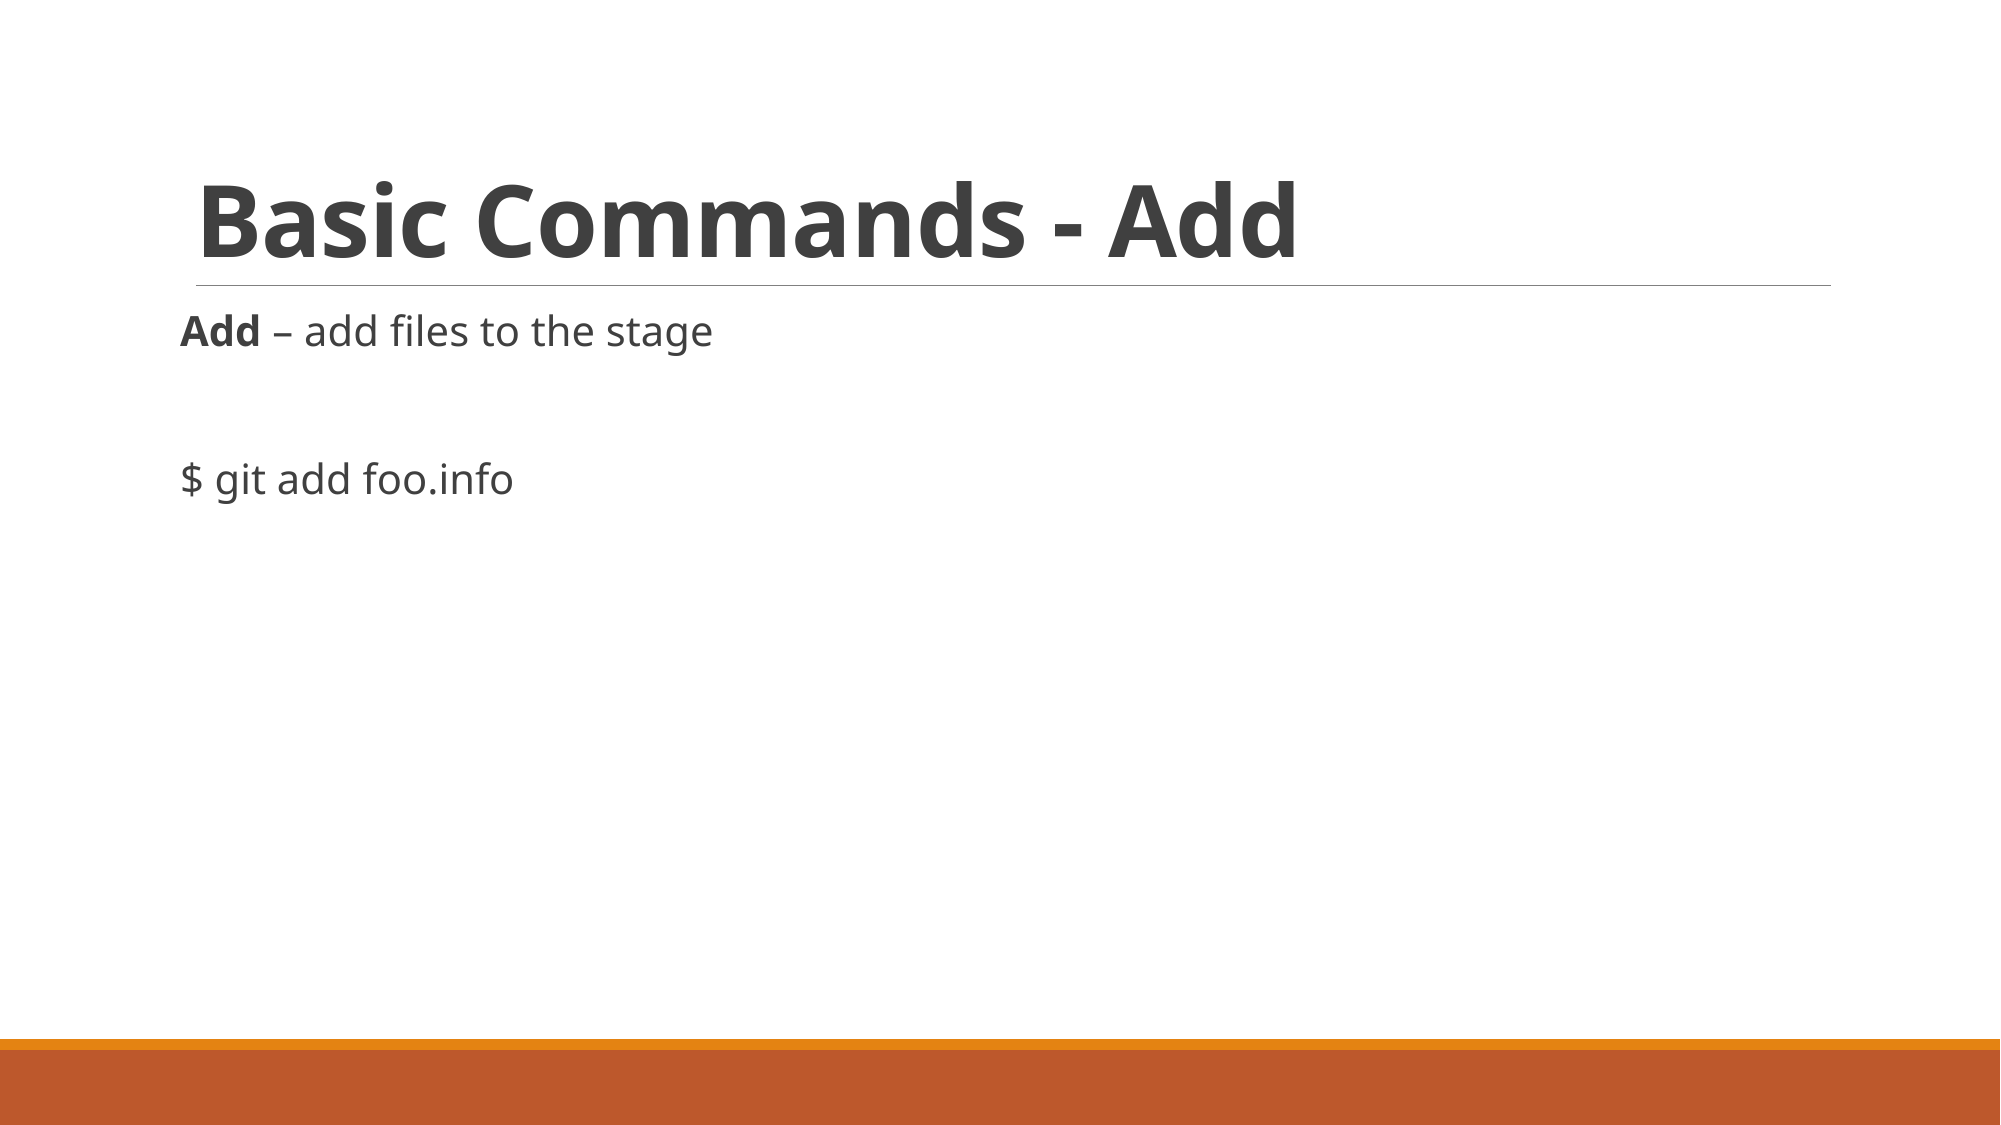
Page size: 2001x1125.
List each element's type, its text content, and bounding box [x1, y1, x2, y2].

list Add – add files to the stage $ git add foo.info [180, 302, 1830, 963]
title Basic Commands - Add [180, 47, 1830, 285]
